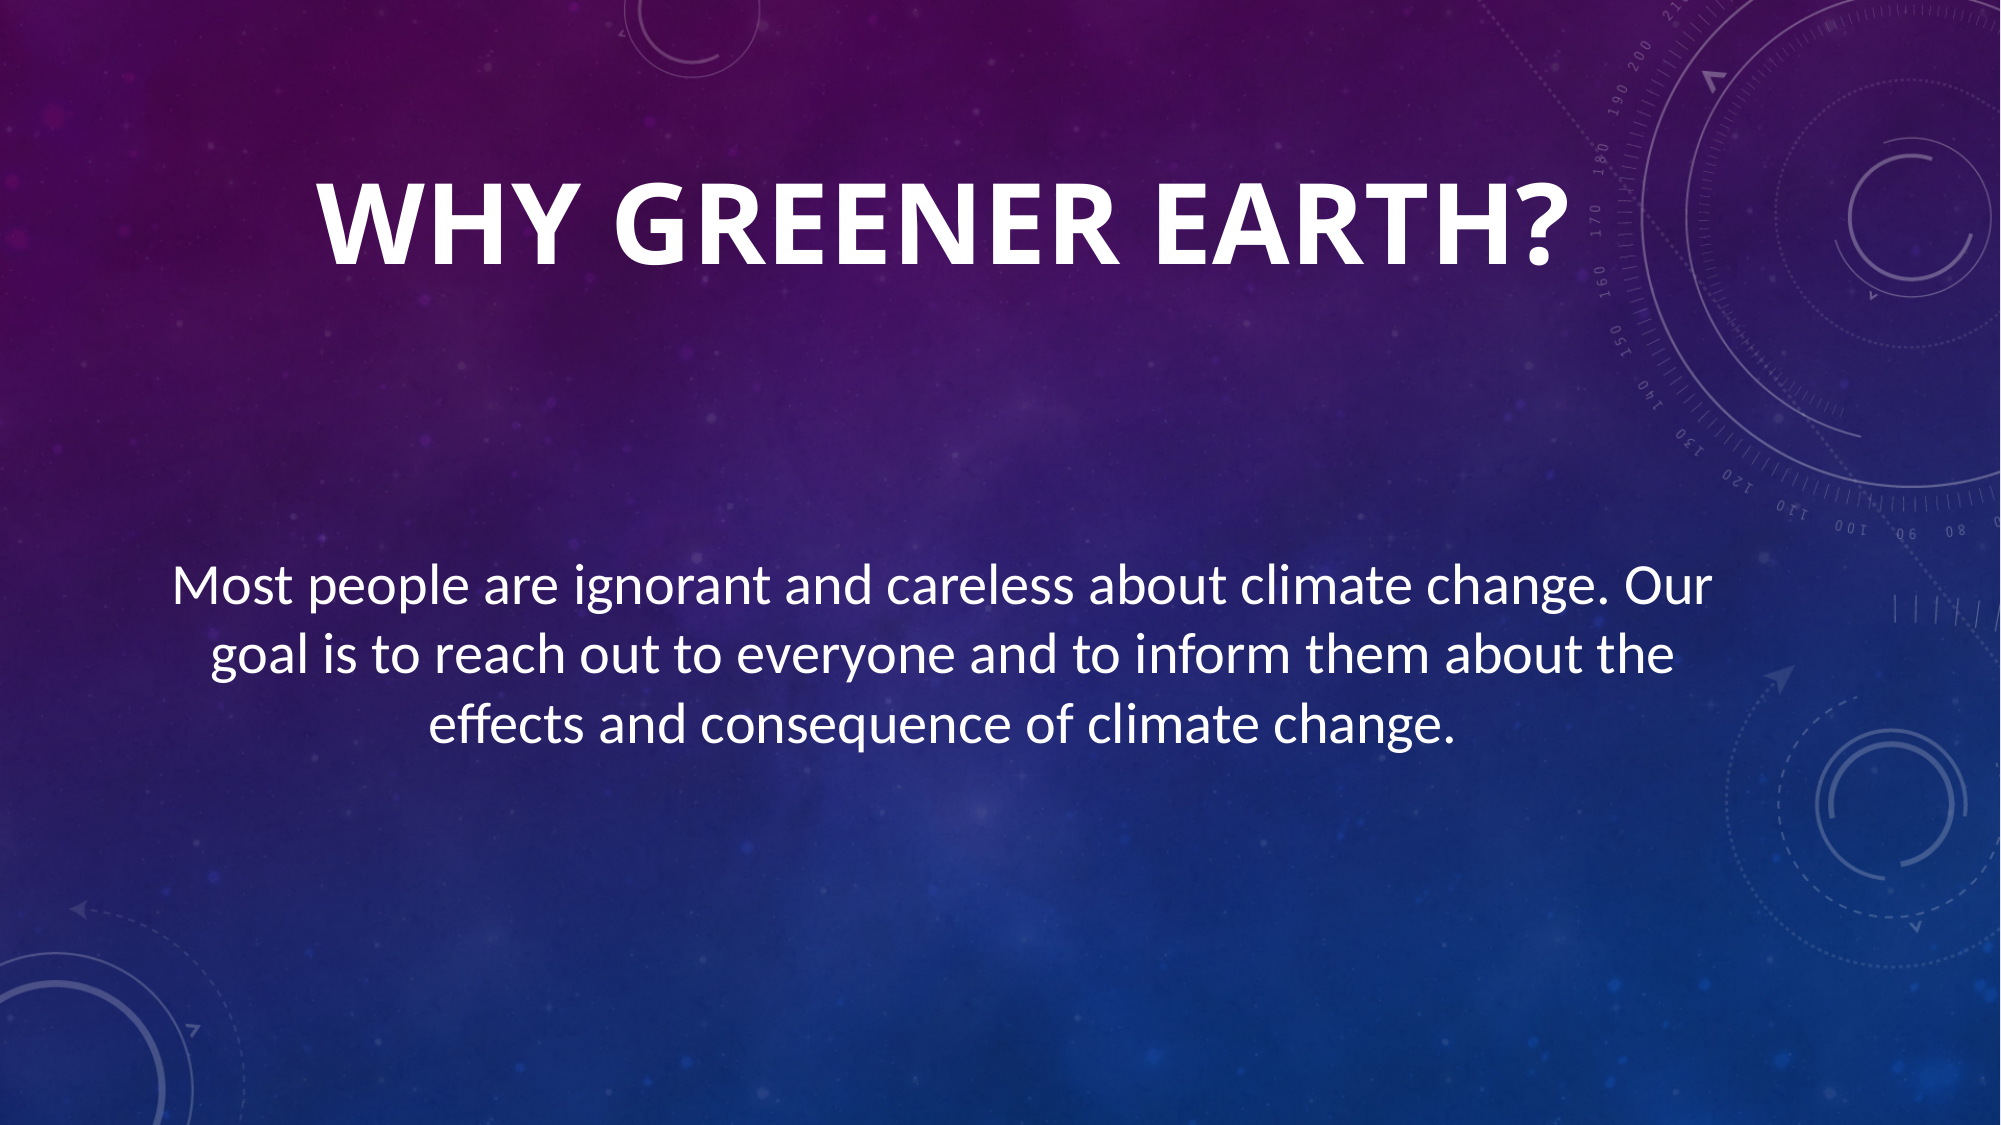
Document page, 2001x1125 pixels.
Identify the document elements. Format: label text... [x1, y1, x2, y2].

list Most people are ignorant and careless about climate change. Our goal is to reach out to everyone and to inform them about the effects and consequence of climate change. [112, 351, 1775, 950]
picture [0, 0, 2001, 1125]
title Why greener earth? [112, 99, 1775, 339]
